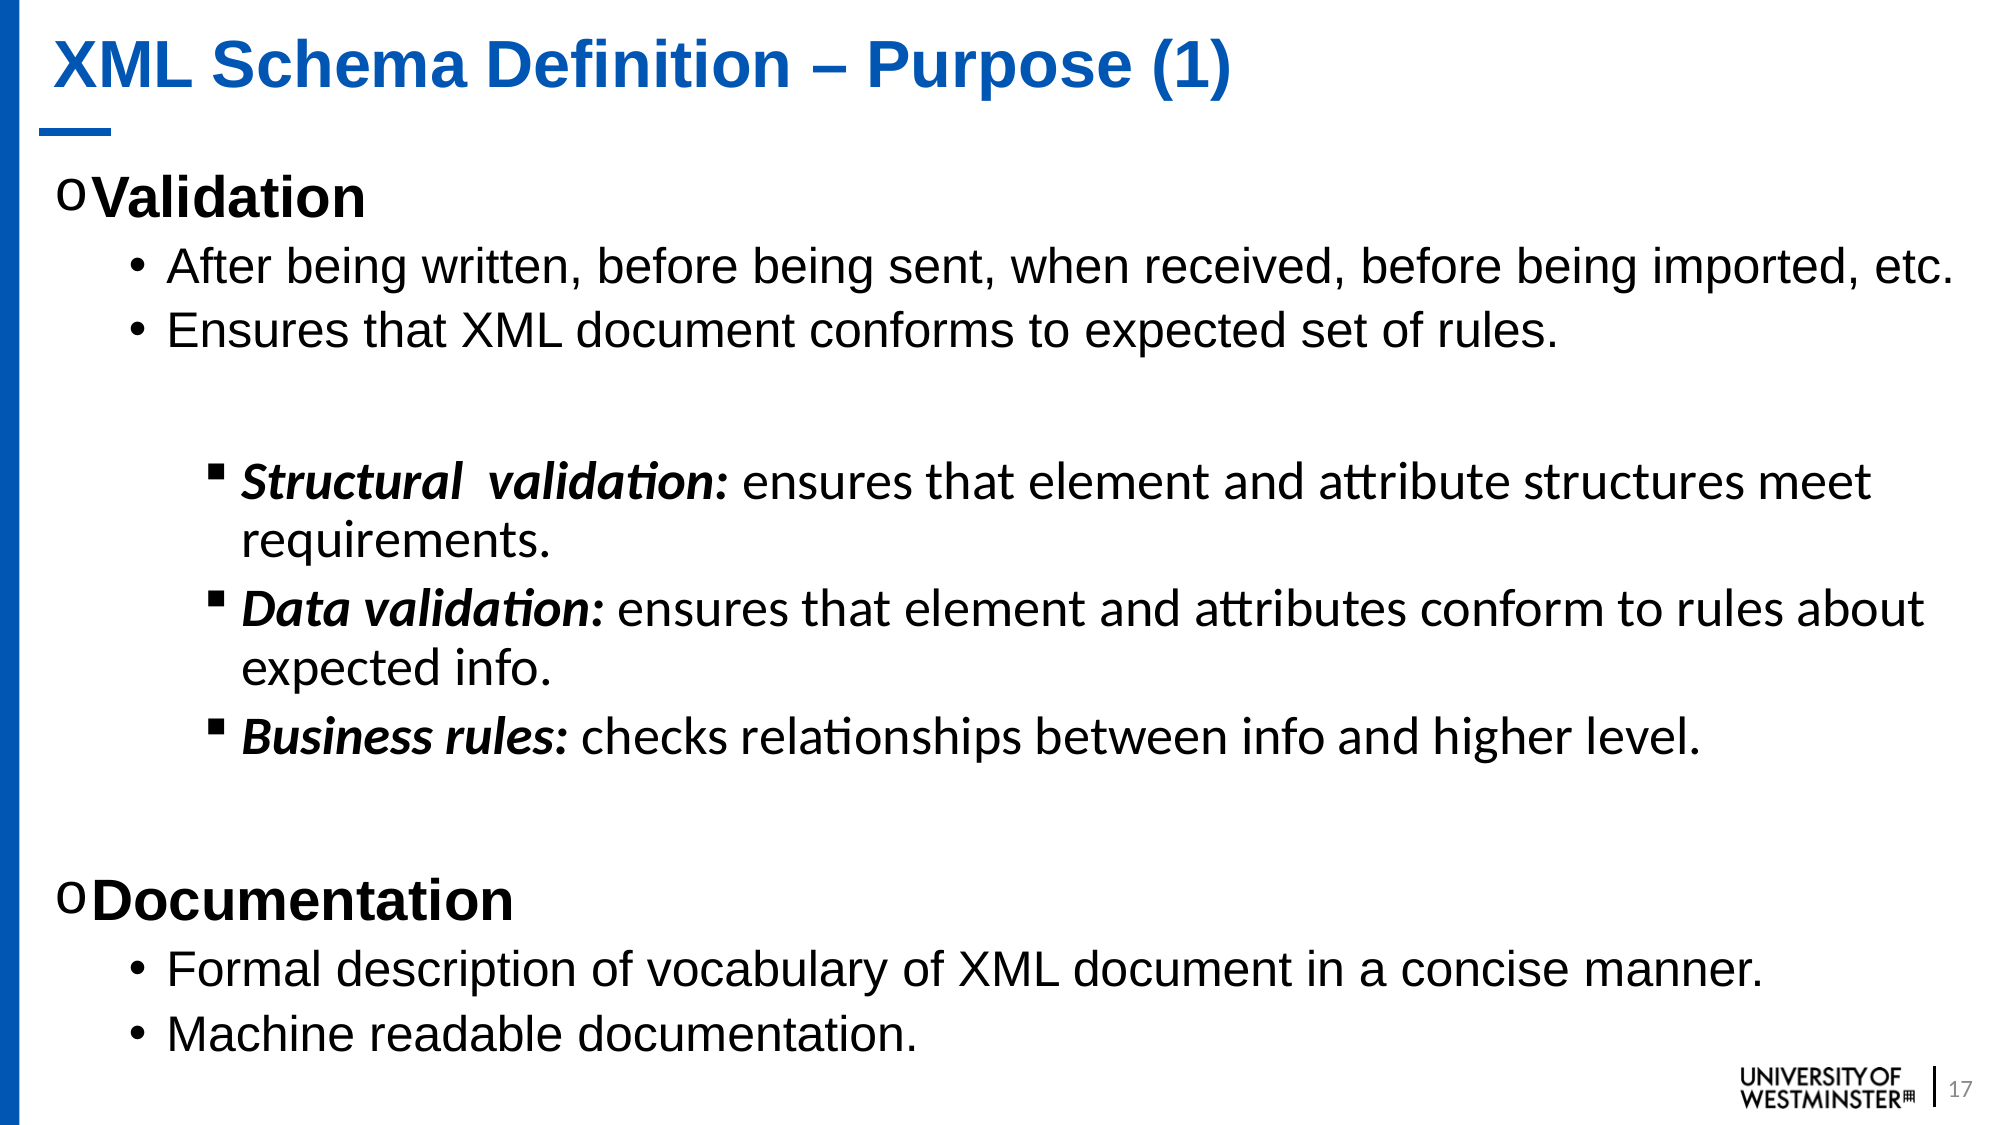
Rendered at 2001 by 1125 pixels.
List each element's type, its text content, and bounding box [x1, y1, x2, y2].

list Validation After being written, before being sent, when received, before being imported, etc. Ensures that XML document conforms to expected set of rules. Structural validation: ensures that element and attribute structures meet requirements. Data validation: ensures that element and attributes conform to rules about expected info. Business rules: checks relationships between info and higher level. Documentation Formal description of vocabulary of XML document in a concise manner. Machine readable documentation. [39, 159, 1981, 1118]
title XML Schema Definition – Purpose (1) [39, 0, 1981, 132]
slide_number 17 [1925, 1057, 1989, 1118]
